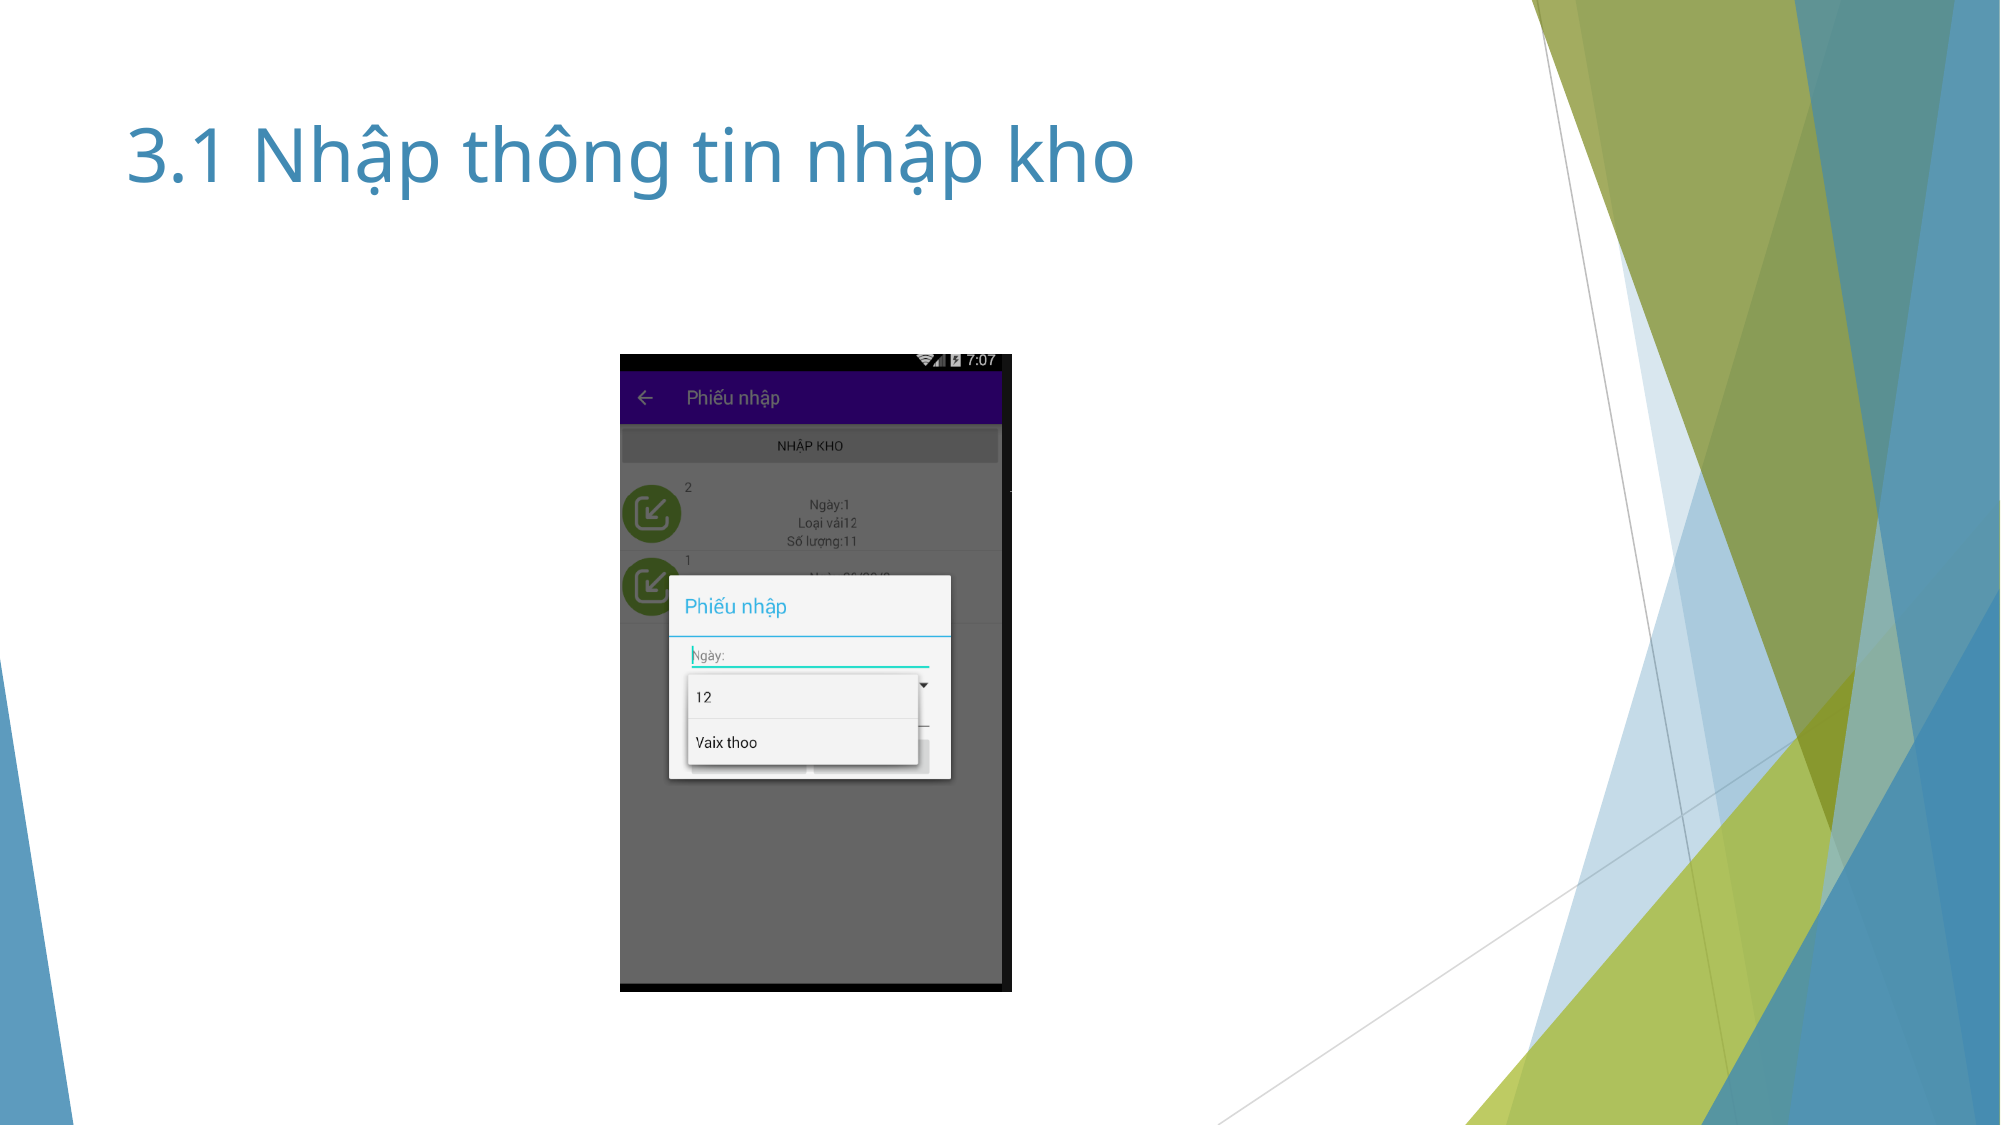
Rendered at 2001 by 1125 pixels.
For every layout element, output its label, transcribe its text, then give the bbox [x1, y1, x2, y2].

title 3.1 Nhập thông tin nhập kho [111, 99, 1522, 317]
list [620, 354, 1012, 992]
